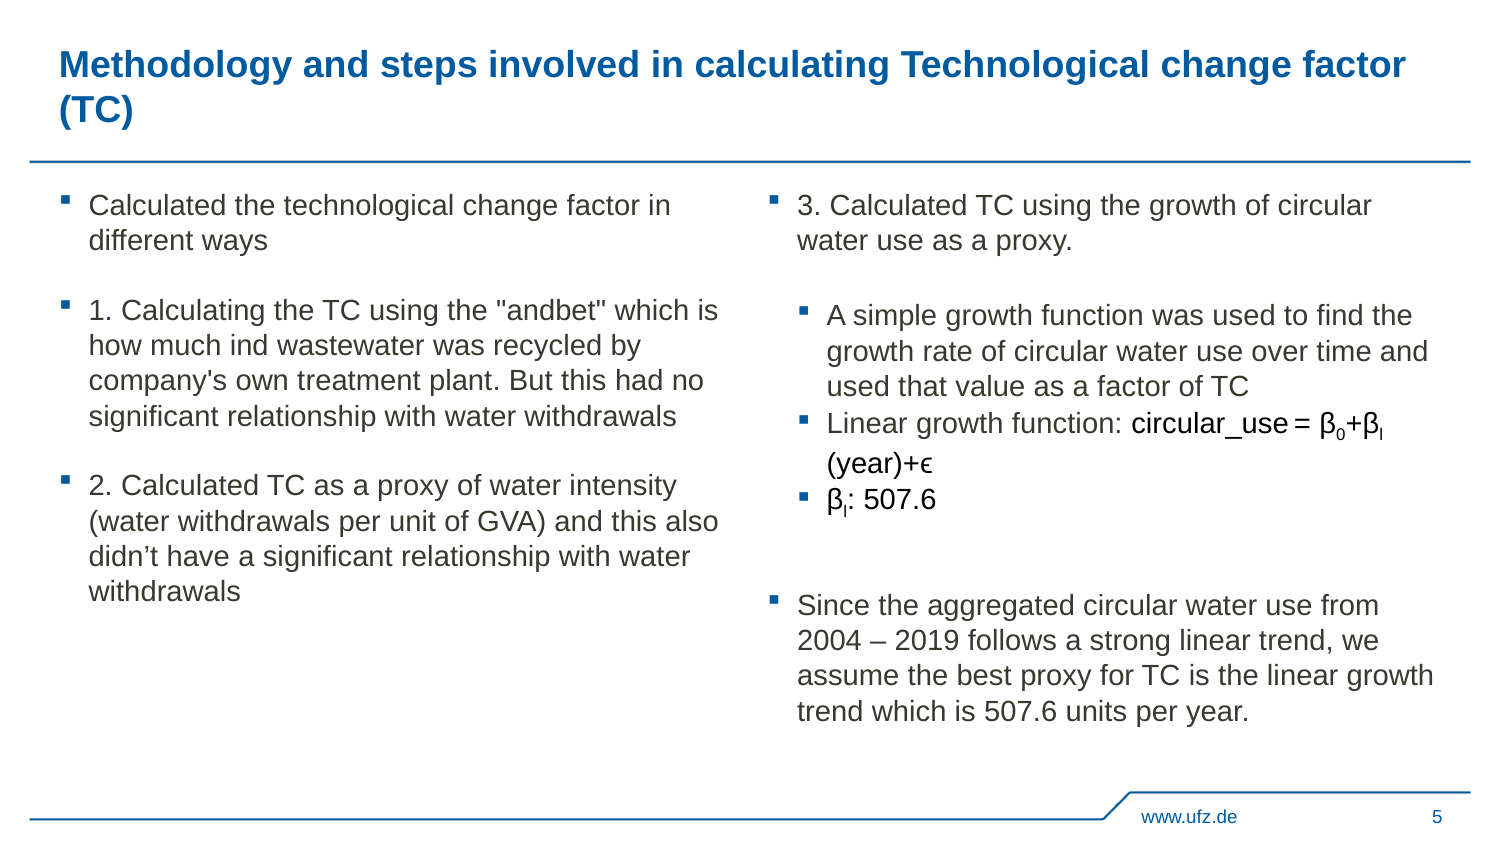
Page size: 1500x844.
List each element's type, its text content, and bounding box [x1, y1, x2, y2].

title Methodology and steps involved in calculating Technological change factor (TC) [59, 39, 1441, 148]
footer www.ufz.de [1141, 804, 1249, 829]
slide_number 5 [1358, 804, 1443, 828]
list 3. Calculated TC using the growth of circular water use as a proxy. A simple growth function was used to find the growth rate of circular water use over time and used that value as a factor of TC Linear growth function: circular_use = β0​+βl​(year)+ϵ βl​: 507.6 Since the aggregated circular water use from 2004 – 2019 follows a strong linear trend, we assume the best proxy for TC is the linear growth trend which is 507.6 units per year. [767, 185, 1441, 775]
picture [0, 131, 1500, 192]
picture [0, 776, 1500, 836]
list Calculated the technological change factor in different ways 1. Calculating the TC using the "andbet" which is how much ind wastewater was recycled by company's own treatment plant. But this had no significant relationship with water withdrawals 2. Calculated TC as a proxy of water intensity (water withdrawals per unit of GVA) and this also didn’t have a significant relationship with water withdrawals [58, 185, 733, 775]
